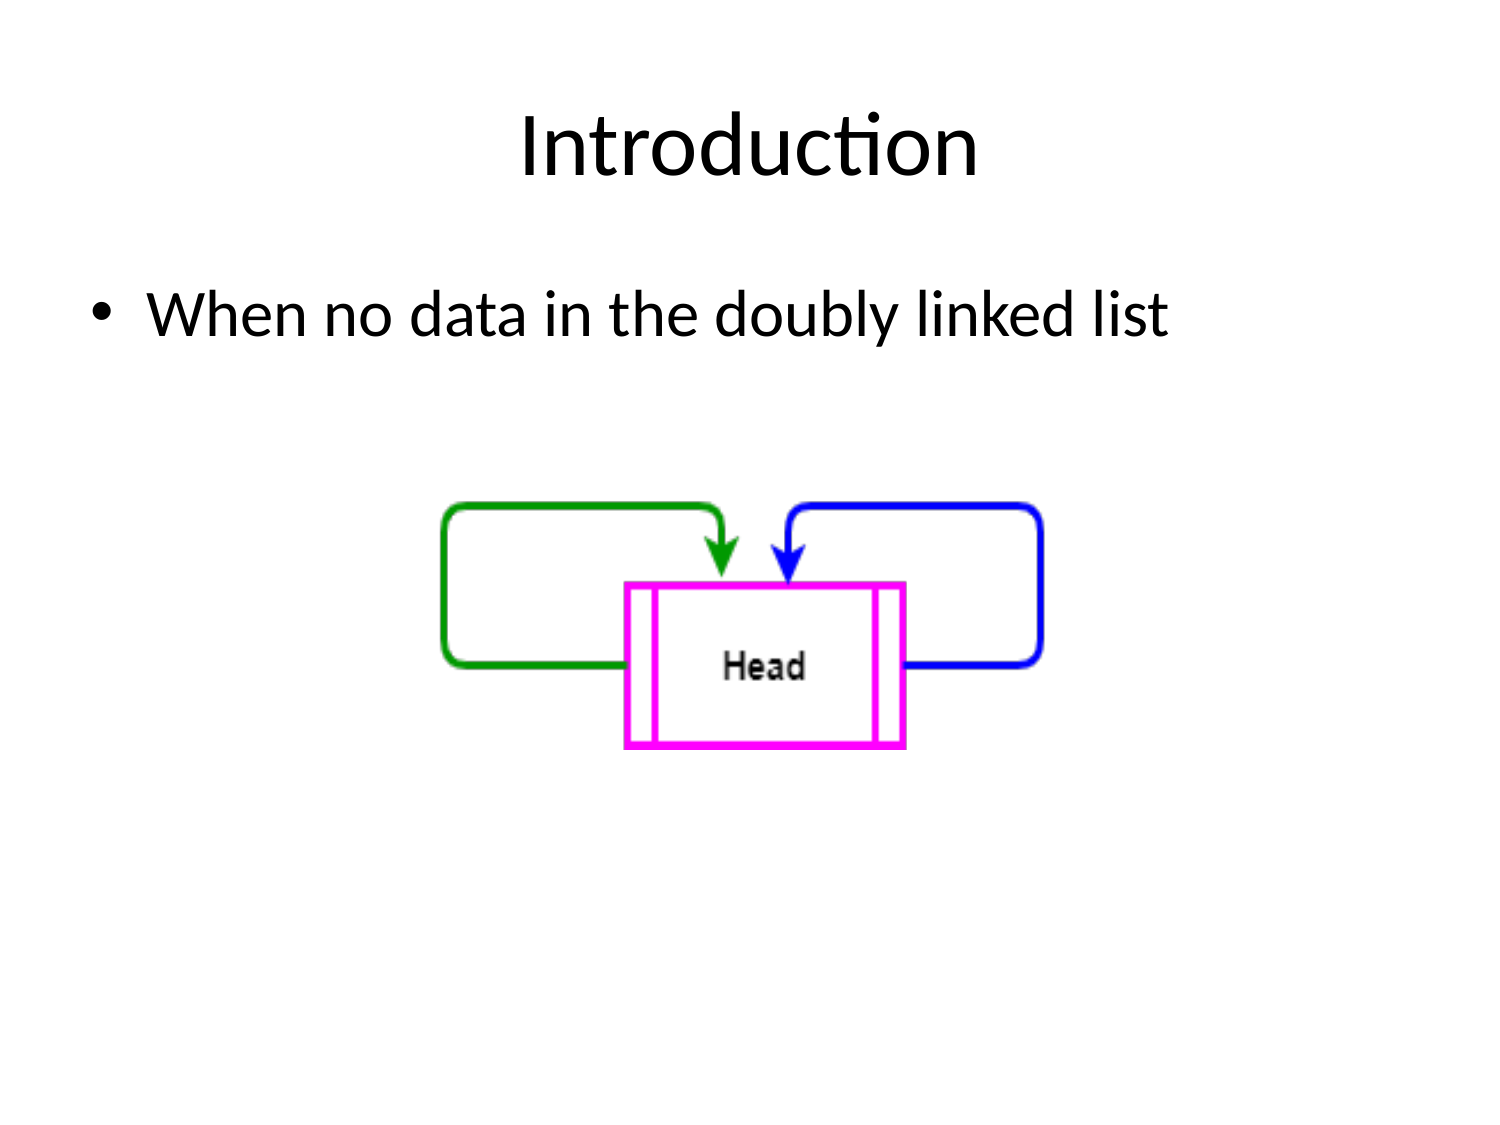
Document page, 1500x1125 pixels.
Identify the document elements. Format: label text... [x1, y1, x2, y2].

title Introduction [75, 45, 1425, 233]
picture [424, 484, 1063, 751]
list When no data in the doubly linked list [75, 262, 1425, 1005]
